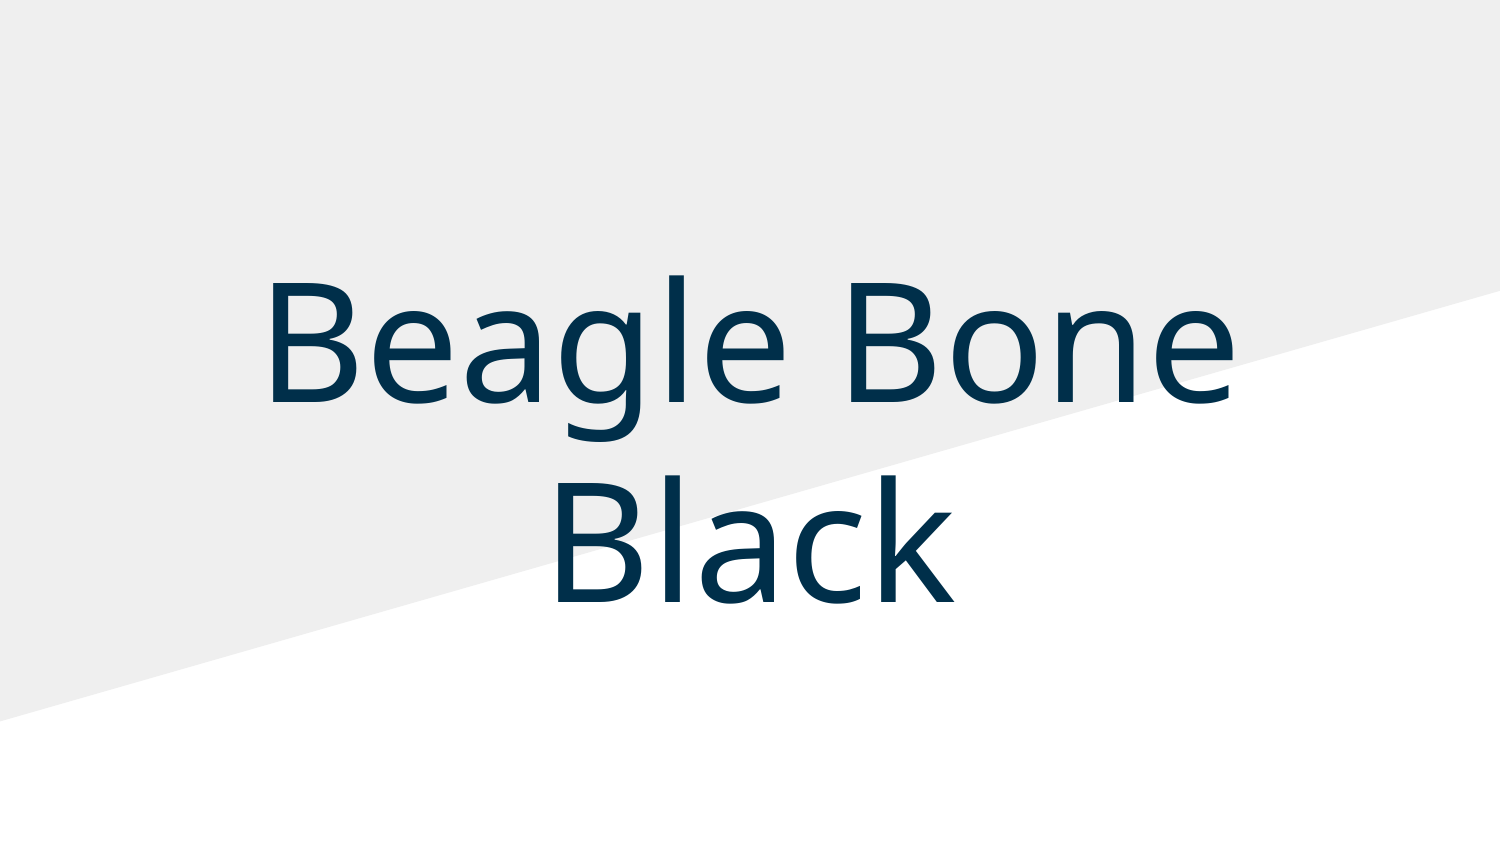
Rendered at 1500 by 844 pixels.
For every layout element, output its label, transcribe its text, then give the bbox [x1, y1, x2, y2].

title Beagle Bone Black [51, 220, 1449, 624]
